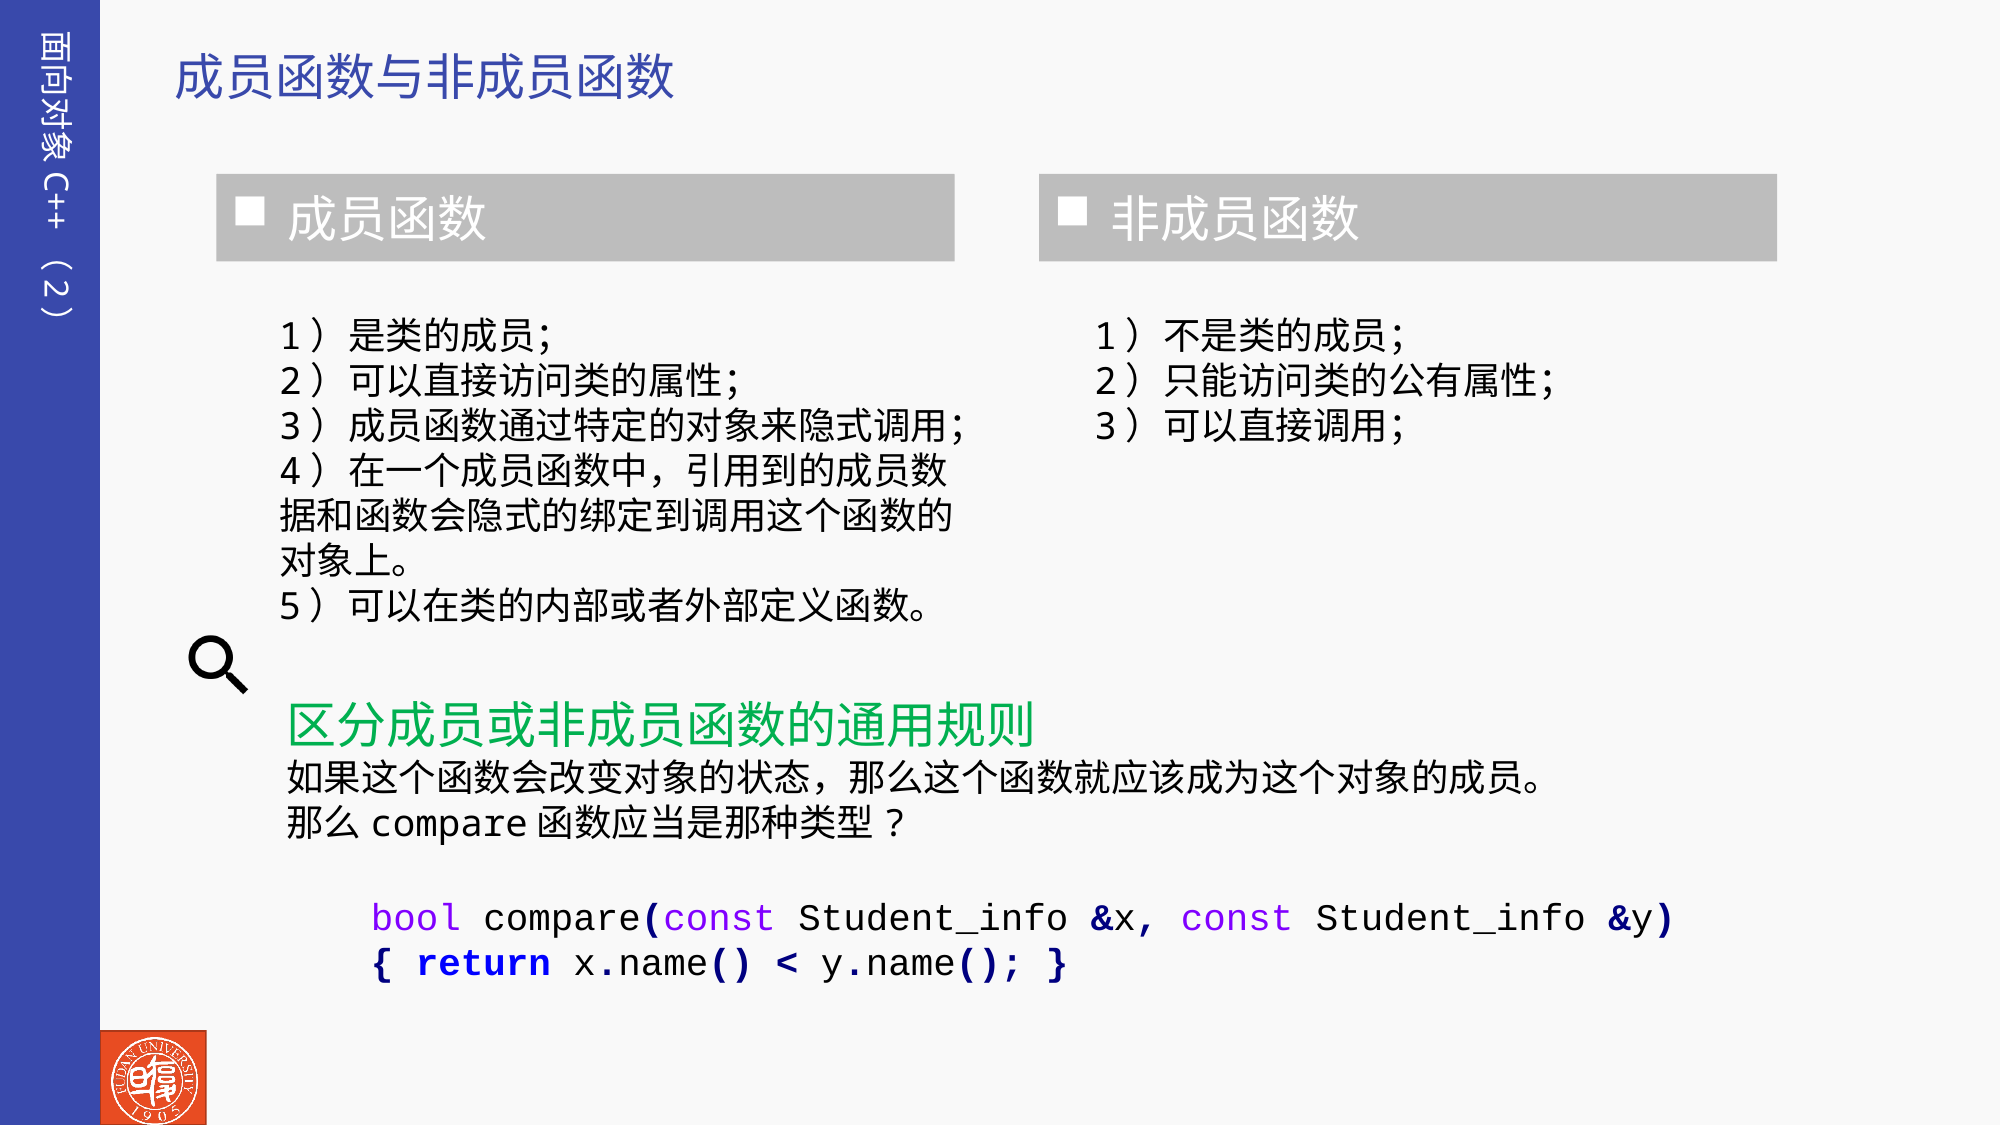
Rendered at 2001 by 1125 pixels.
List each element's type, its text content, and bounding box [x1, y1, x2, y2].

text_box 成员函数 [214, 172, 956, 263]
picture [111, 1037, 198, 1125]
text_box 1）是类的成员； 2）可以直接访问类的属性； 3）成员函数通过特定的对象来隐式调用； 4）在一个成员函数中，引用到的成员数据和函数会隐式的绑定到调用这个函数的对象上。 5）可以在类的内部或者外部定义函数。 [264, 304, 992, 635]
text_box 非成员函数 [1037, 172, 1779, 263]
text_box 区分成员或非成员函数的通用规则 如果这个函数会改变对象的状态，那么这个函数就应该成为这个对象的成员。那么compare函数应当是那种类型? [271, 686, 1570, 851]
picture [178, 625, 260, 706]
text_box [0, 0, 101, 1125]
text_box 1）不是类的成员； 2）只能访问类的公有属性； 3）可以直接调用； [1079, 304, 1591, 455]
text_box bool compare(const Student_info &x, const Student_info &y) { return x.name() < y.name(); } [355, 885, 1870, 990]
text_box 面向对象C++（2） [14, 15, 86, 316]
text_box 成员函数与非成员函数 [160, 37, 691, 113]
